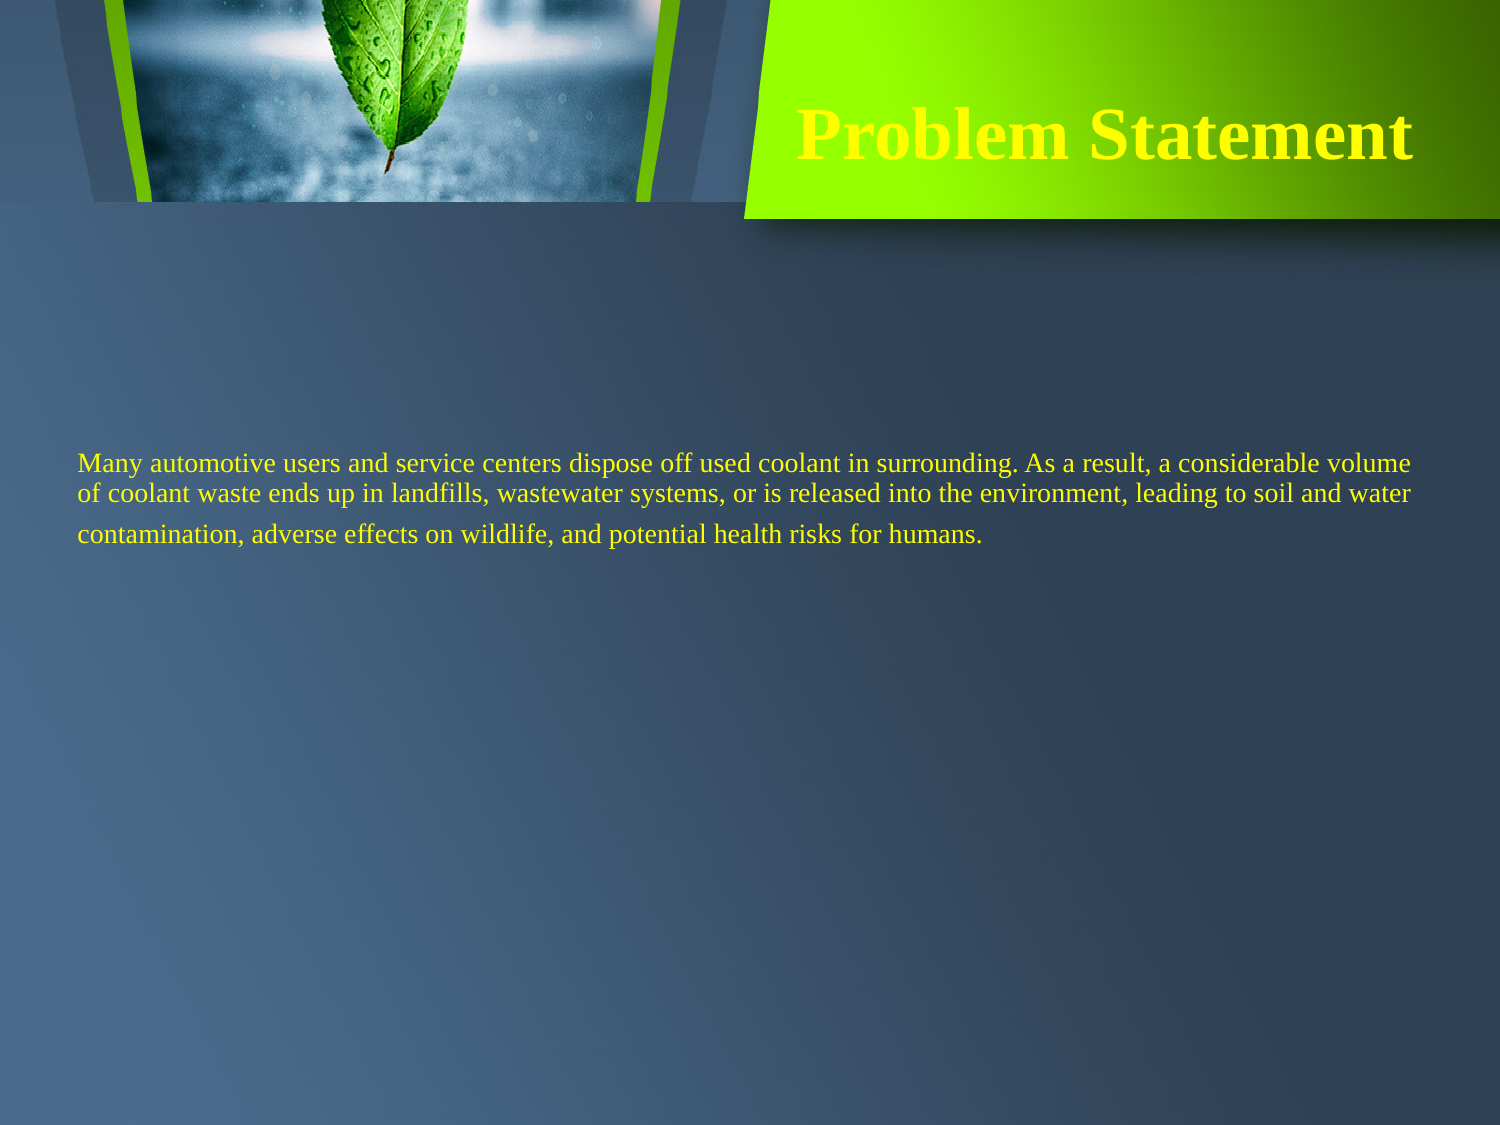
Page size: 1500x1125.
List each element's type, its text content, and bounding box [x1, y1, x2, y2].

picture [0, 0, 1500, 1125]
title Problem Statement [73, 45, 1429, 213]
text_box Many automotive users and service centers dispose off used coolant in surrounding. As a result, a considerable volume of coolant waste ends up in landfills, wastewater systems, or is released into the environment, leading to soil and water contamination, adverse effects on wildlife, and potential health risks for humans. [62, 350, 1427, 568]
